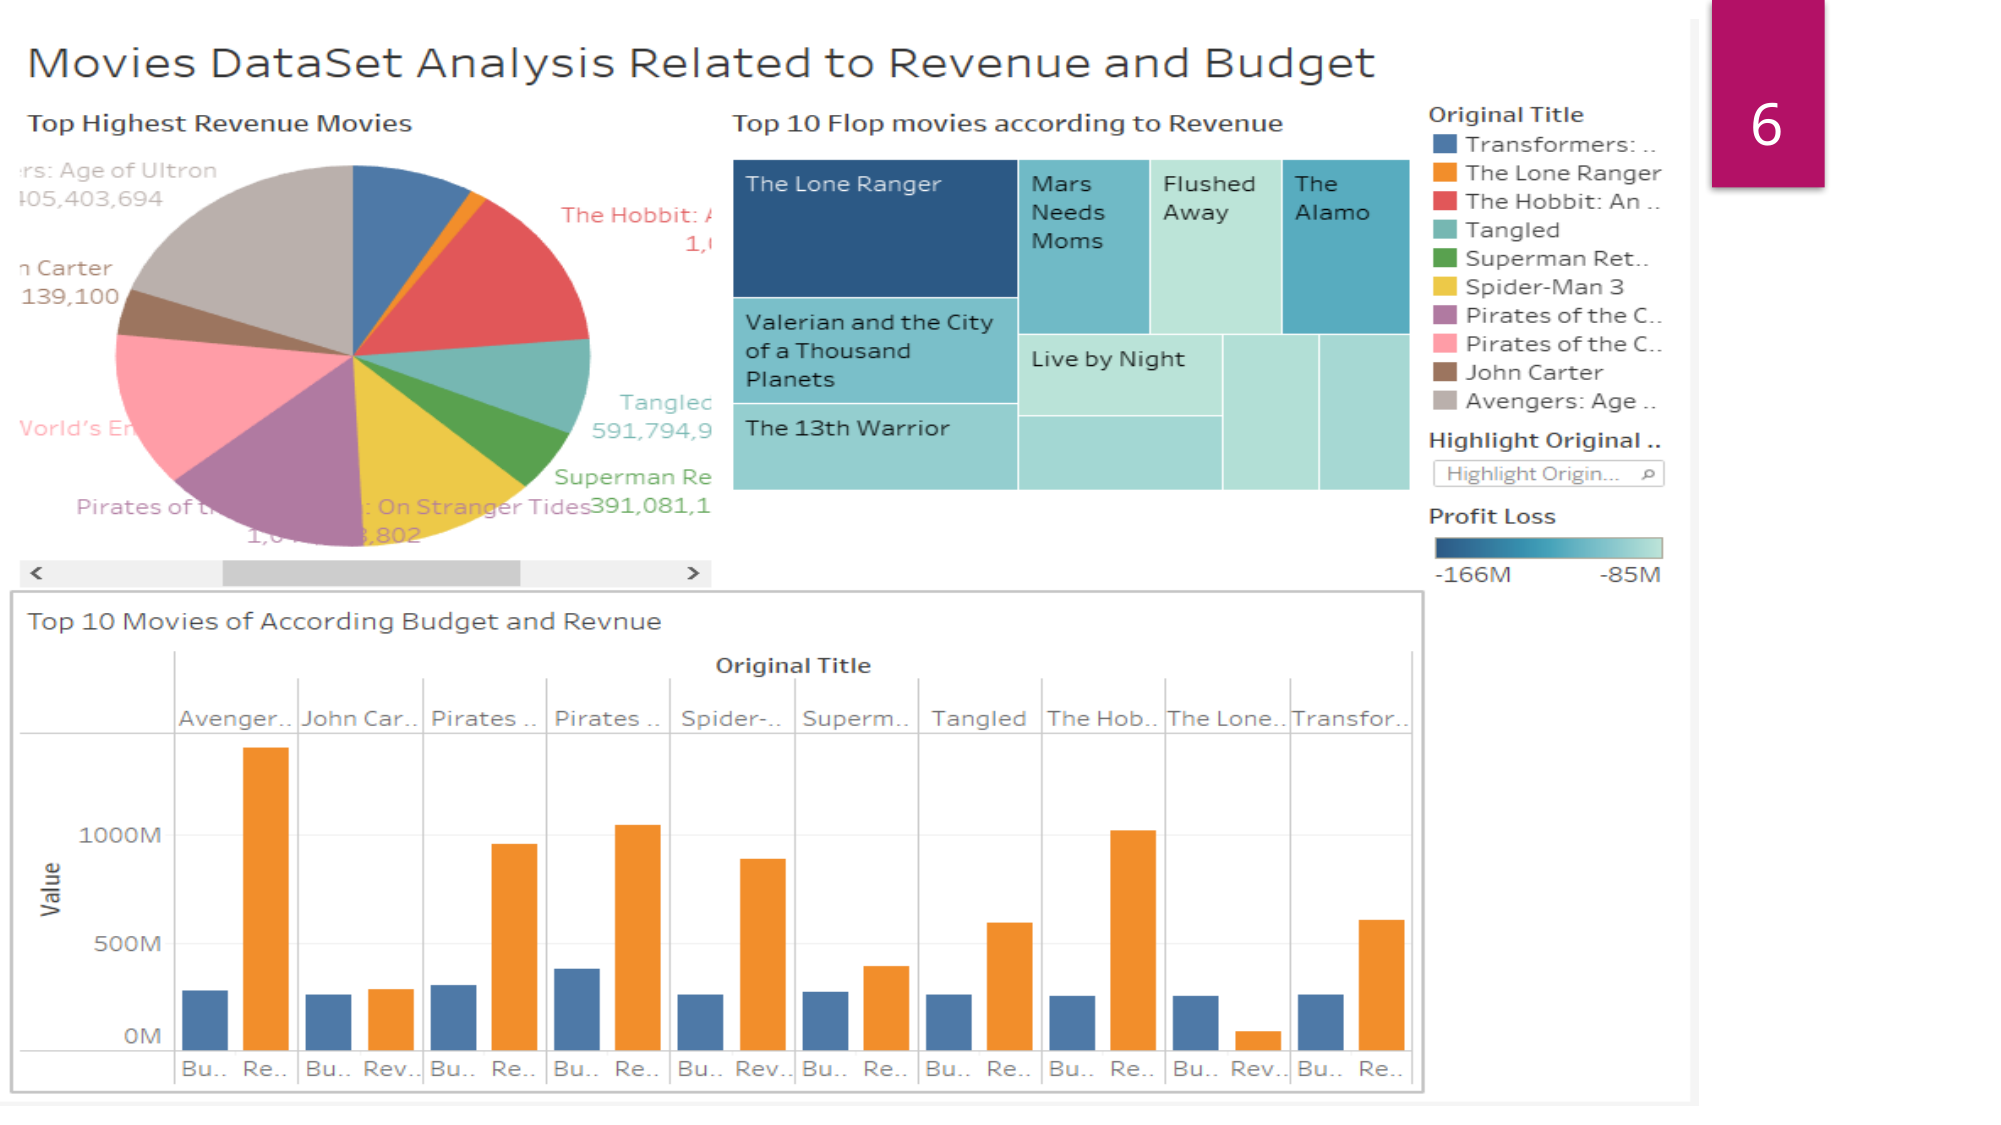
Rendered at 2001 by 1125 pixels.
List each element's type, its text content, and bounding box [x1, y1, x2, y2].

picture [0, 19, 1699, 1106]
slide_number 6 [1706, 48, 1836, 175]
